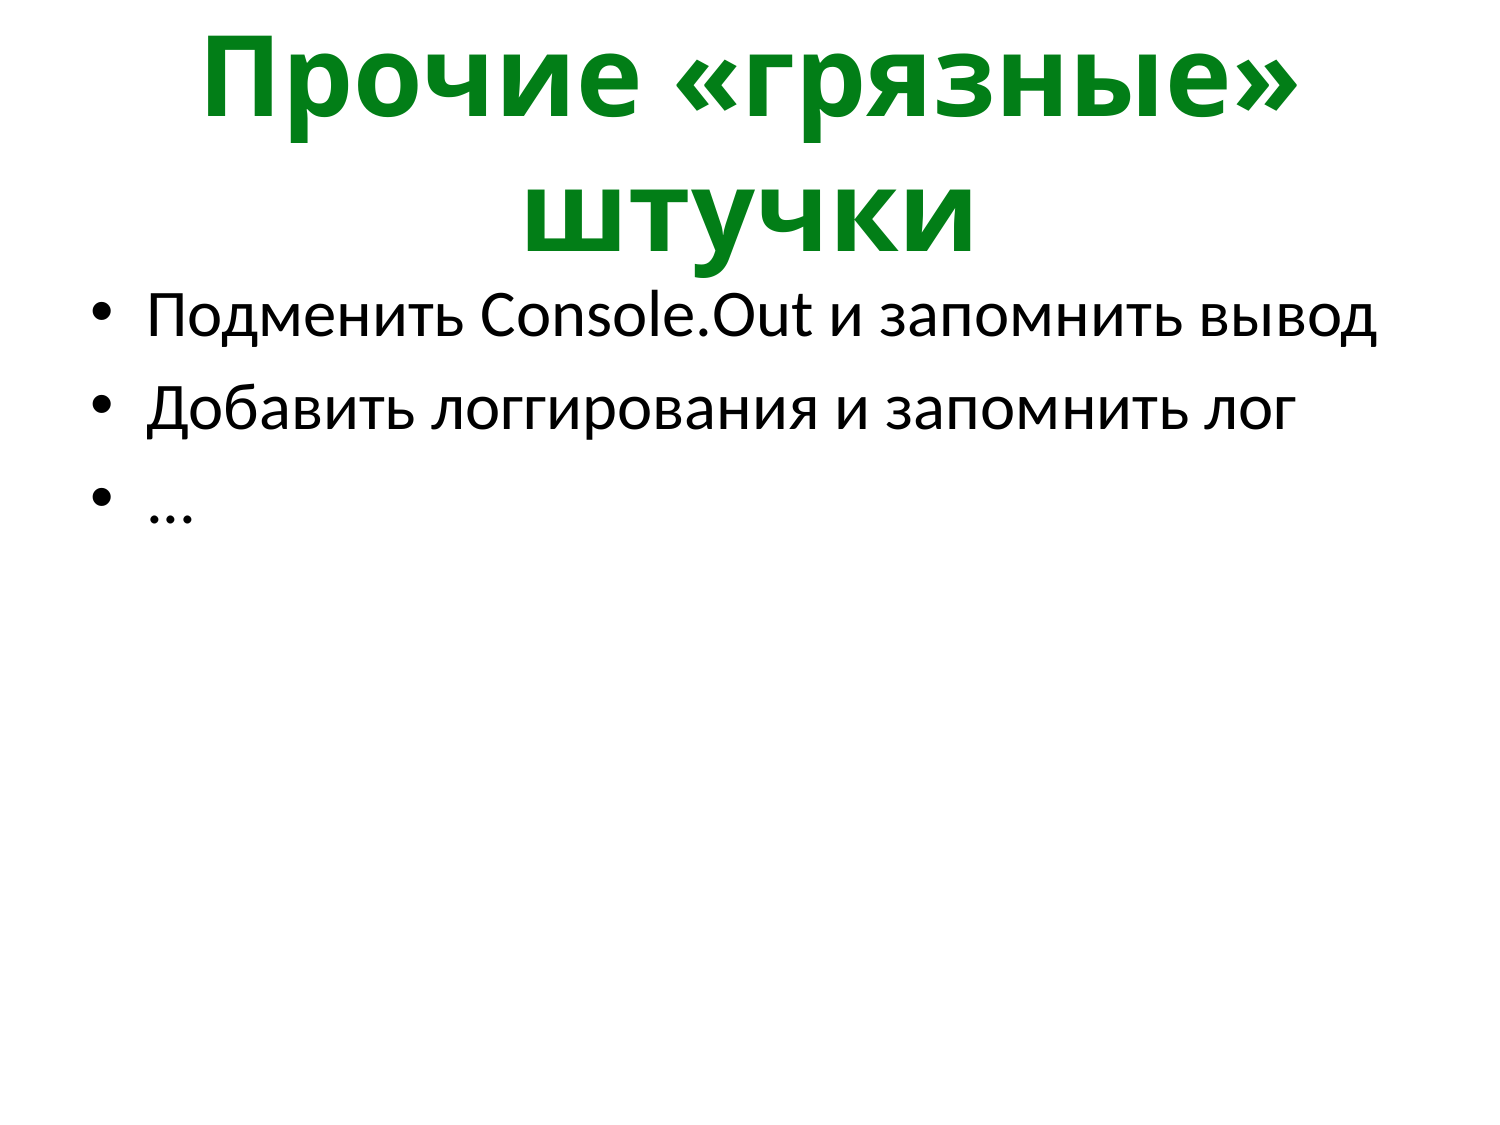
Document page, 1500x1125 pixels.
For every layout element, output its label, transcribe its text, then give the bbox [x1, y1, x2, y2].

list Подменить Console.Out и запомнить вывод Добавить логгирования и запомнить лог ... [75, 262, 1425, 1005]
title Прочие «грязные» штучки [75, 45, 1425, 233]
